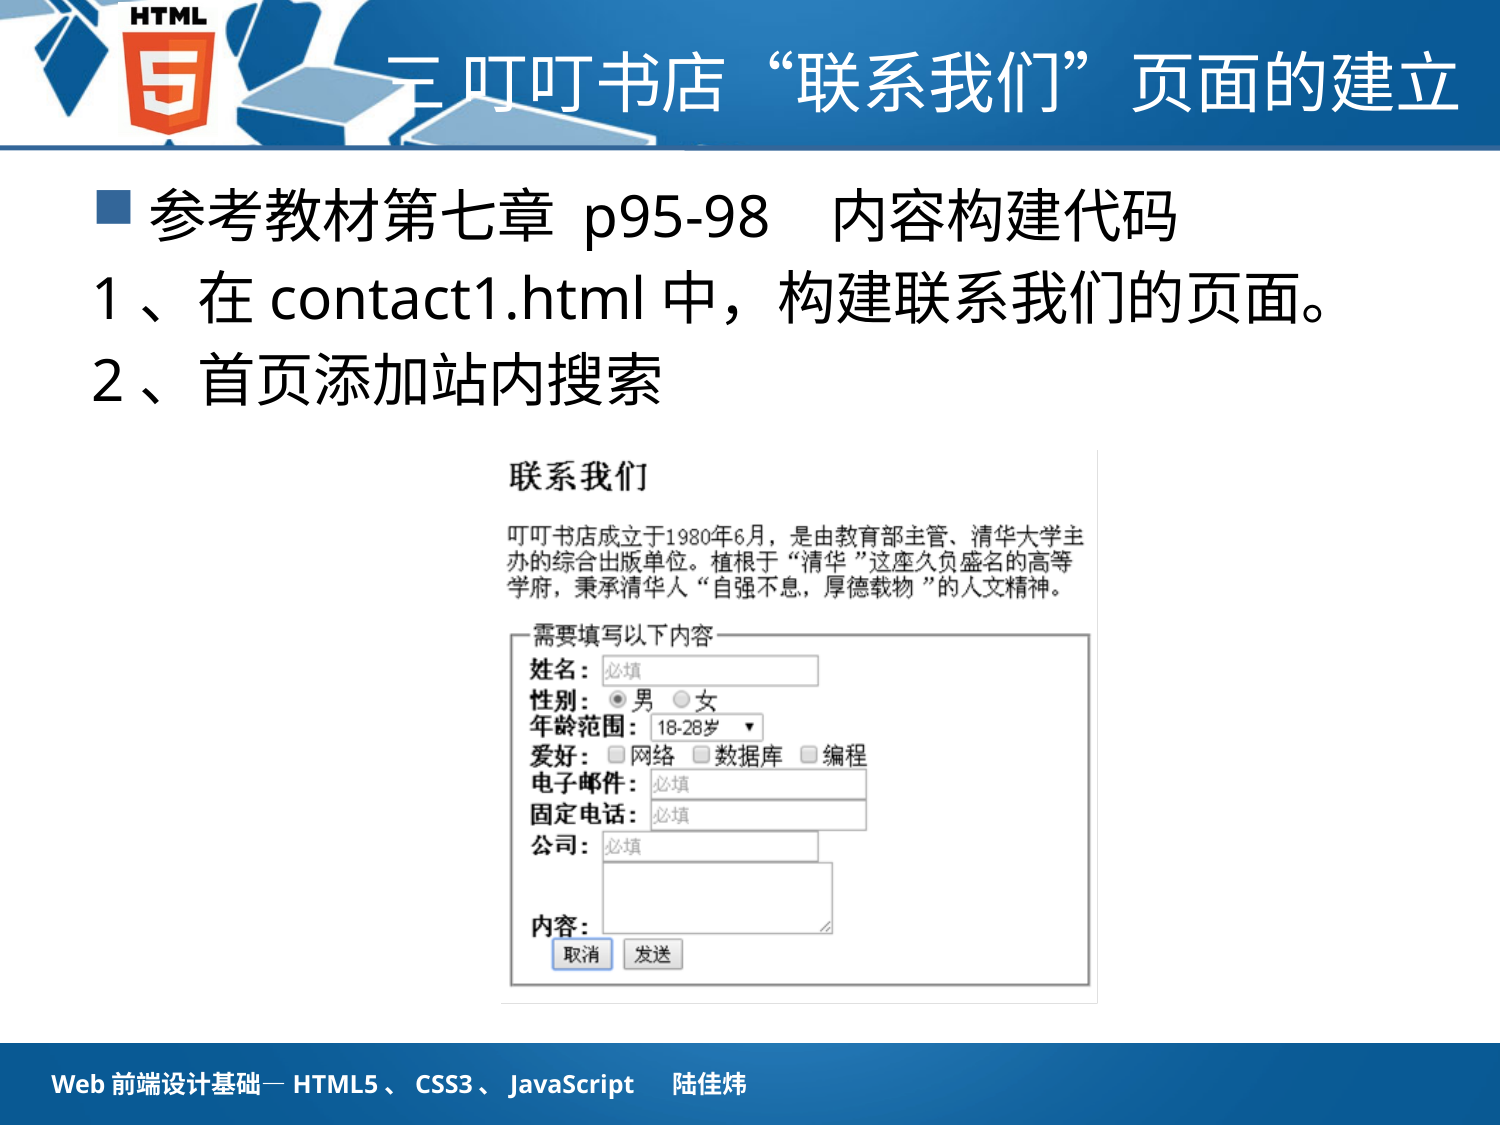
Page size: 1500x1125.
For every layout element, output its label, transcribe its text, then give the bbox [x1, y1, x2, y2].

picture [501, 449, 1099, 1005]
picture [0, 0, 1500, 145]
title 三 叮叮书店“联系我们”页面的建立 [324, 24, 1479, 139]
picture [0, 1043, 1500, 1125]
list 参考教材第七章 p95-98 内容构建代码 1、在contact1.html中，构建联系我们的页面。 2、首页添加站内搜索 [76, 171, 1424, 1026]
